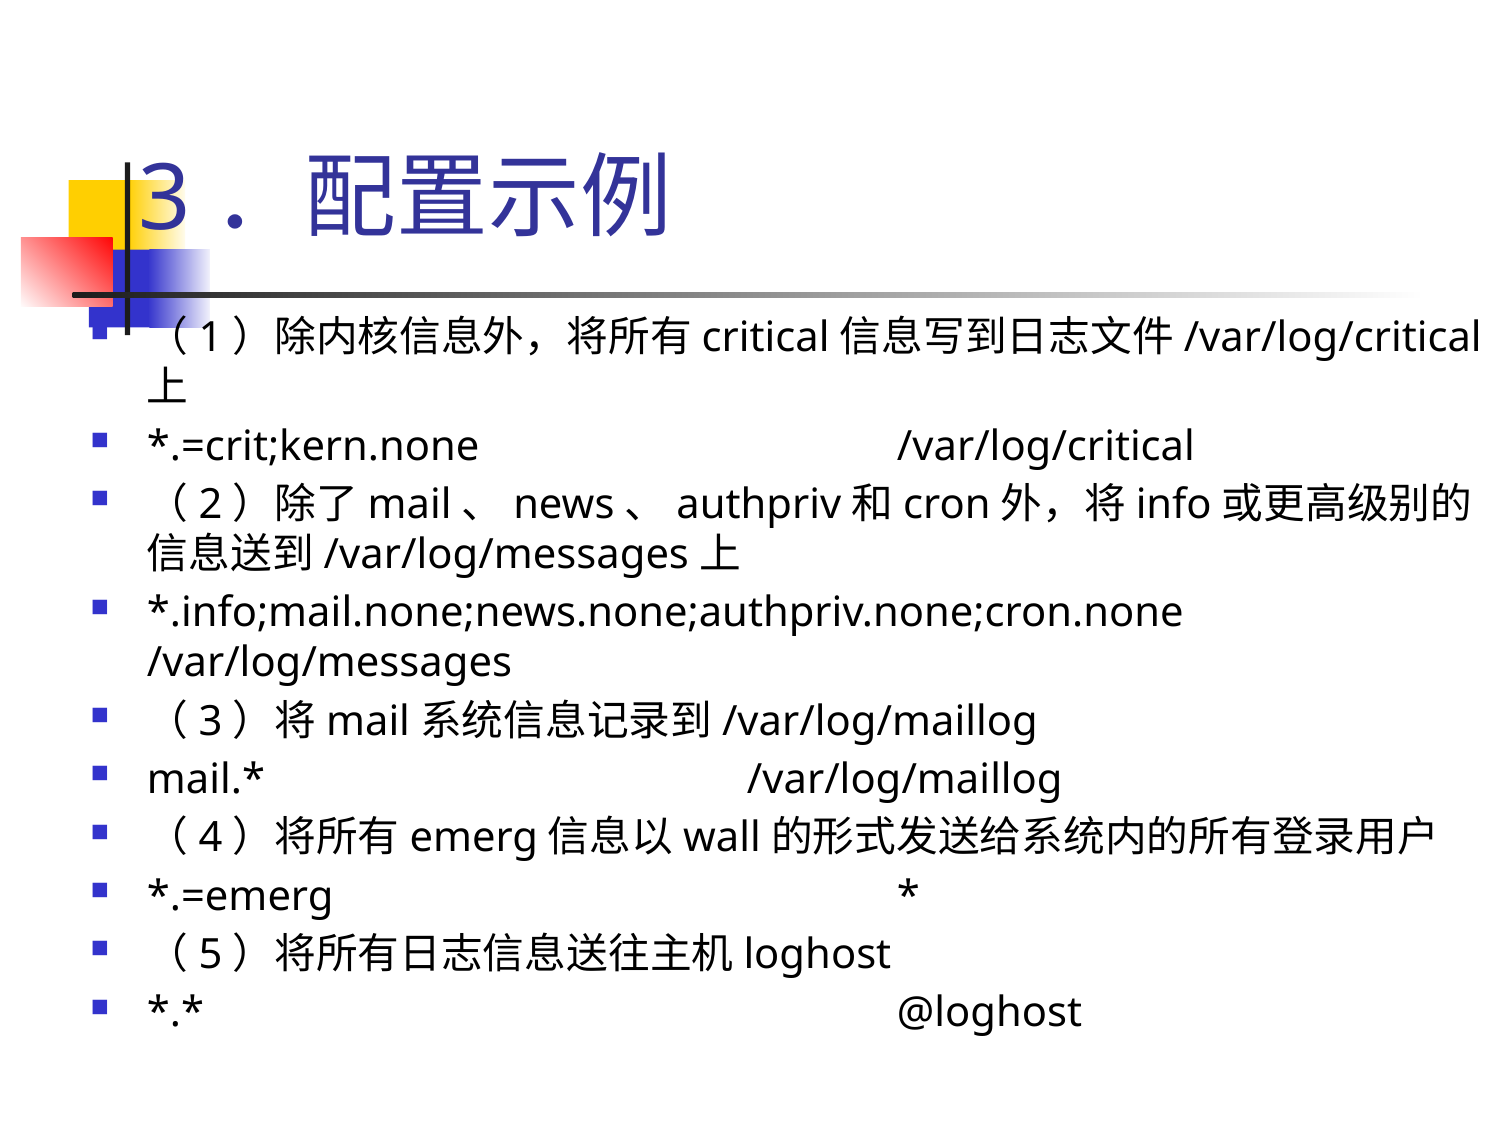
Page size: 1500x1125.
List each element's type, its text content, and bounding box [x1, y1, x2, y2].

list （1）除内核信息外，将所有critical信息写到日志文件/var/log/critical上 *.=crit;kern.none /var/log/critical （2）除了mail、news、authpriv和cron外，将info或更高级别的信息送到/var/log/messages上 *.info;mail.none;news.none;authpriv.none;cron.none /var/log/messages （3）将mail系统信息记录到/var/log/maillog mail.* /var/log/maillog （4）将所有emerg信息以wall的形式发送给系统内的所有登录用户 *.=emerg * （5）将所有日志信息送往主机loghost *.* @loghost [75, 302, 1500, 1024]
title 3．配置示例 [123, 66, 1462, 256]
